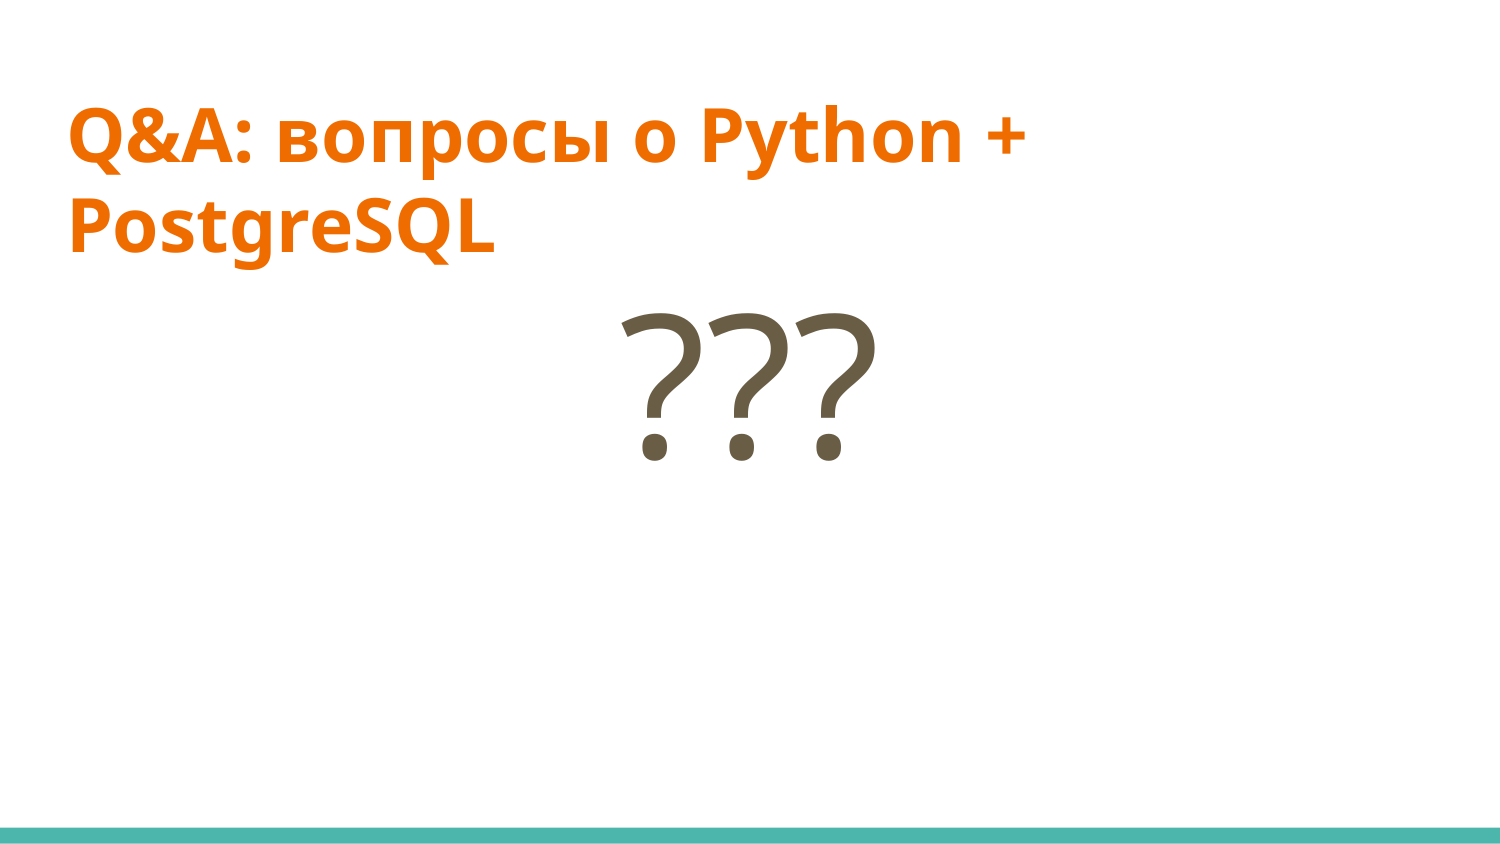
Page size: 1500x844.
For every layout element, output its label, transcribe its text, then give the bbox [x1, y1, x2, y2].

list ??? [51, 207, 1449, 750]
title Q&A: вопросы о Python + PostgreSQL [51, 72, 1449, 189]
